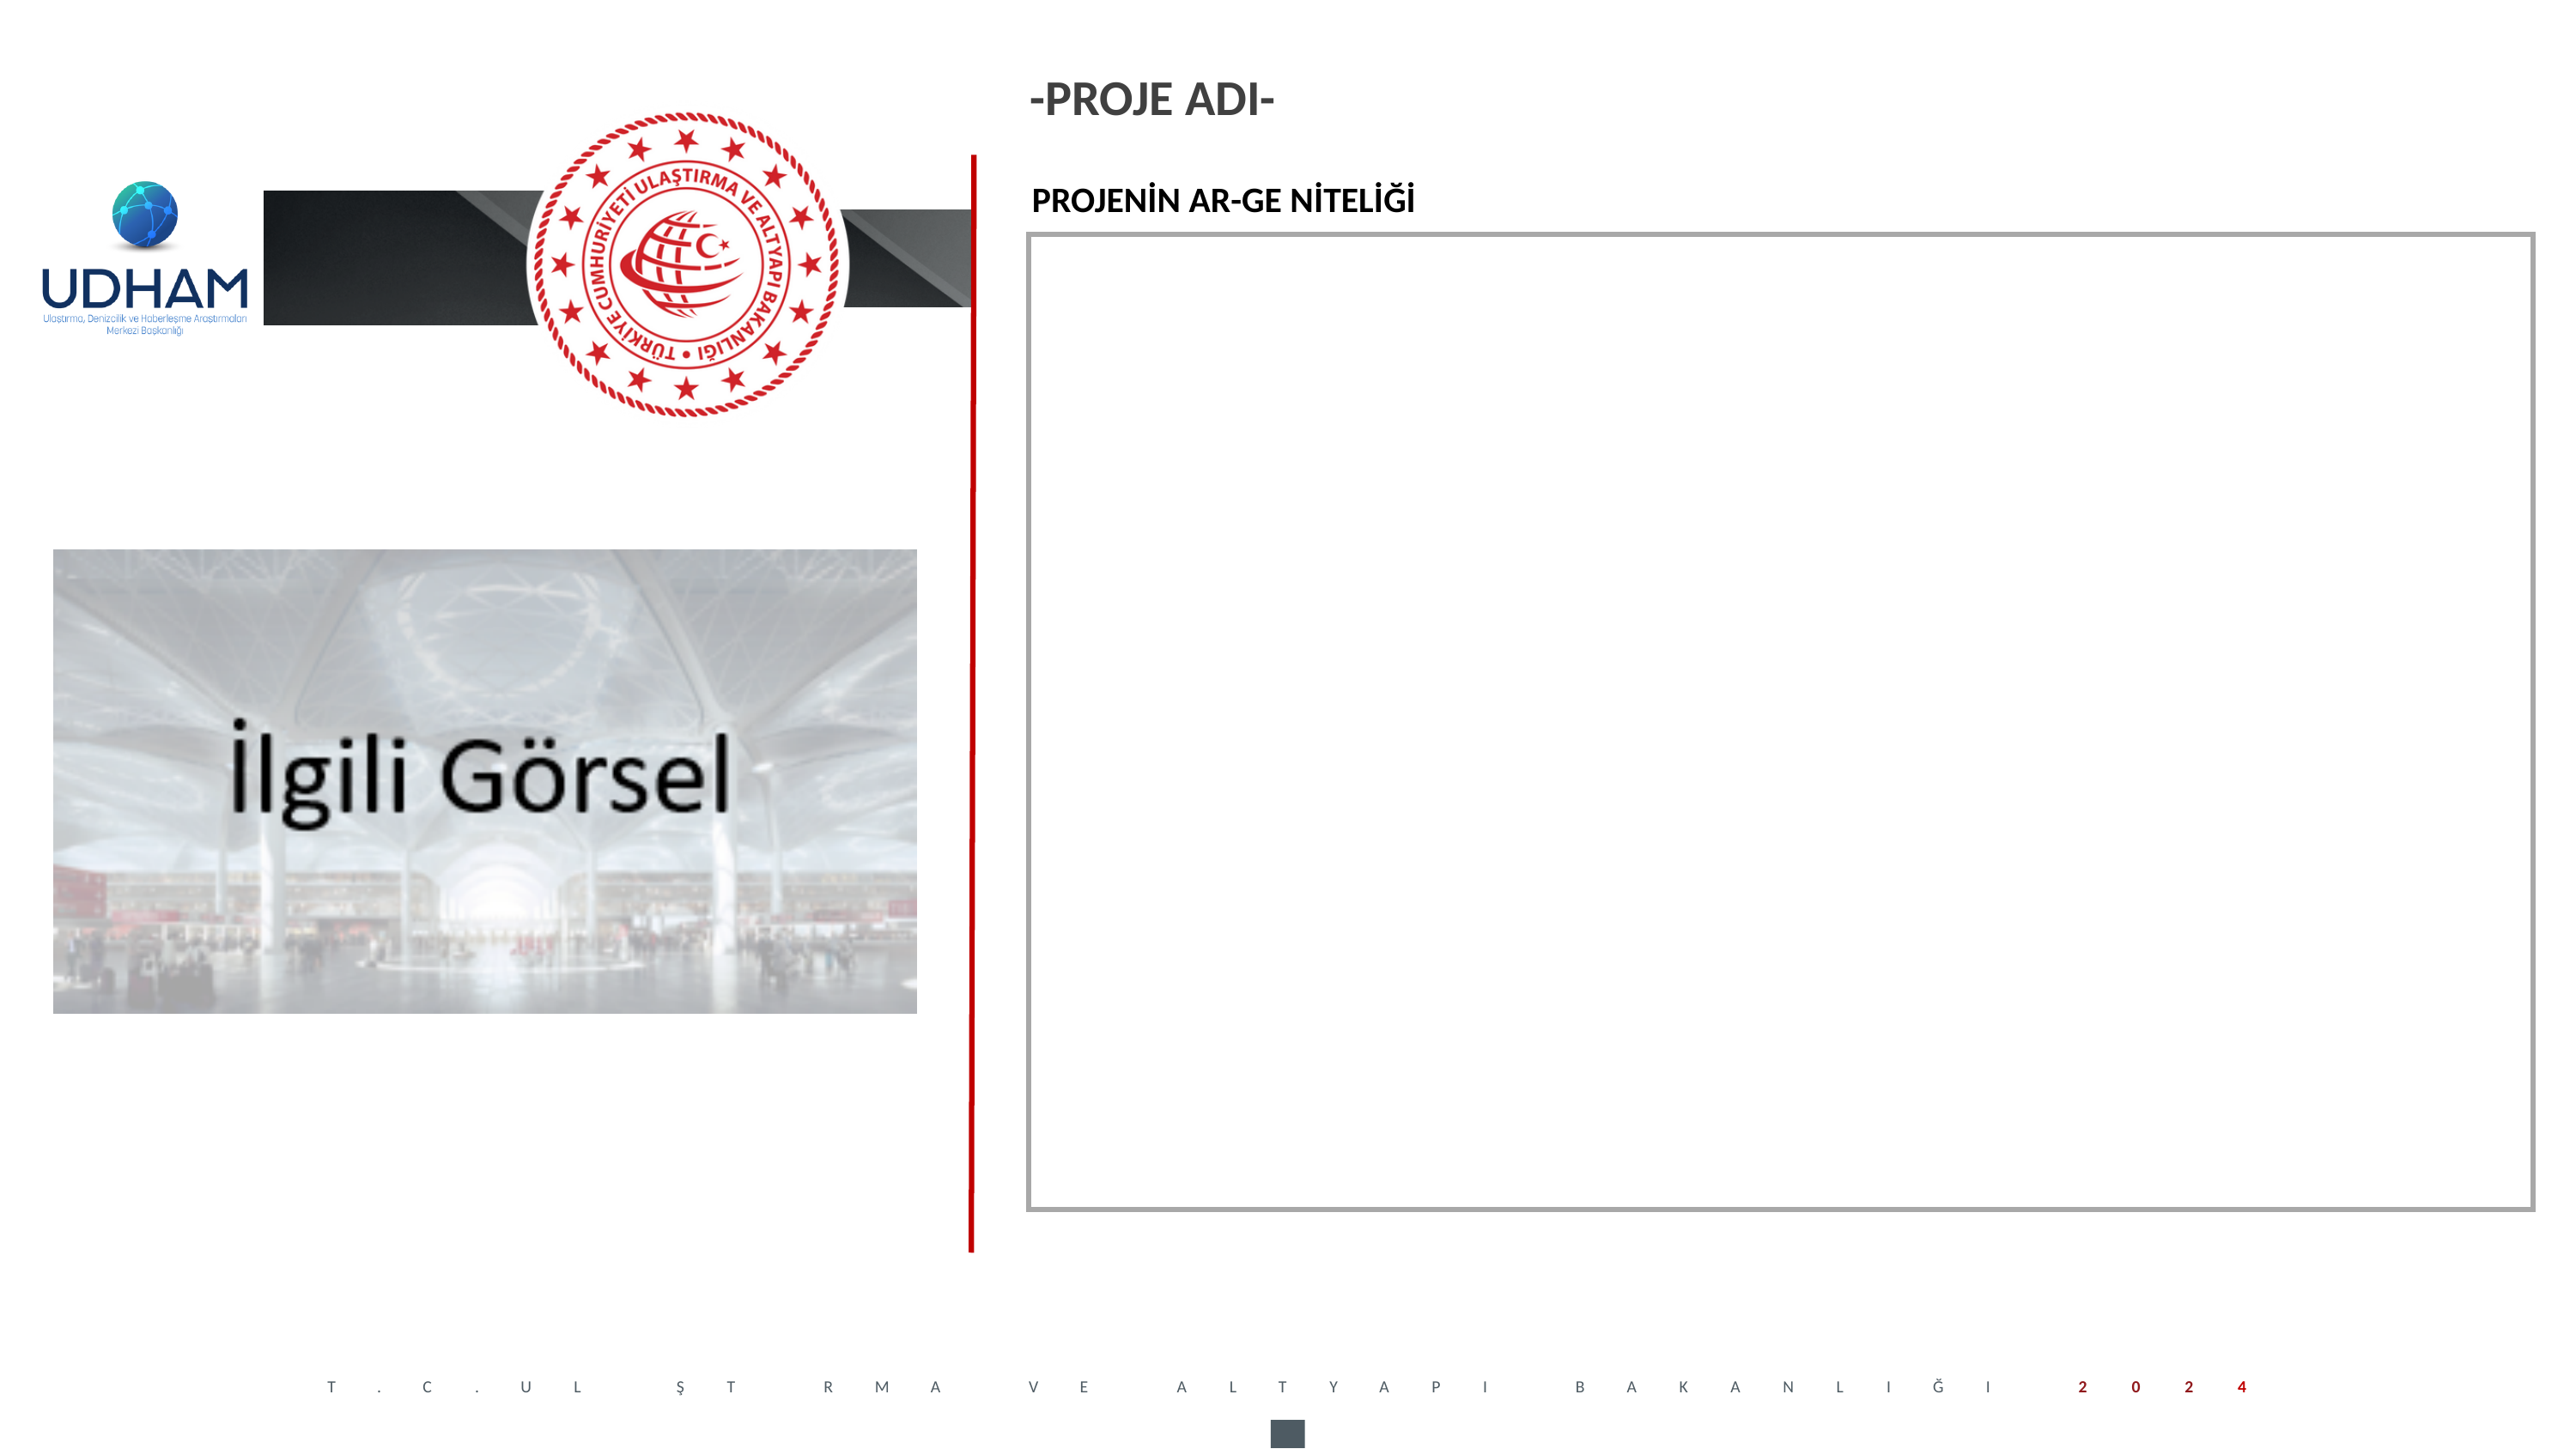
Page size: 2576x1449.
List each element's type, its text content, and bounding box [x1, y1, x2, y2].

picture [52, 549, 917, 1015]
text_box L [1226, 1374, 1240, 1396]
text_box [263, 191, 412, 326]
text_box N [1780, 1374, 1796, 1396]
text_box L [1833, 1374, 1847, 1396]
text_box V [1026, 1374, 1041, 1396]
text_box K [1676, 1374, 1691, 1396]
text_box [964, 209, 972, 307]
text_box 0 [2129, 1374, 2145, 1397]
text_box U [518, 1374, 534, 1396]
text_box T [1275, 1374, 1289, 1396]
text_box I [1884, 1374, 1893, 1396]
text_box A [1728, 1374, 1743, 1396]
text_box A [1376, 1374, 1392, 1396]
text_box Ş [674, 1374, 687, 1396]
text_box PROJENİN AR-GE NİTELİĞİ [1031, 177, 2201, 221]
text_box 4 [2235, 1374, 2251, 1397]
text_box 2 [2075, 1374, 2092, 1397]
text_box A [927, 1374, 944, 1396]
text_box E [1077, 1374, 1091, 1396]
text_box 2 [2182, 1374, 2198, 1397]
text_box [1270, 1420, 1305, 1448]
text_box T [724, 1374, 738, 1396]
text_box . [472, 1374, 481, 1396]
text_box A [1174, 1374, 1189, 1396]
text_box I [1984, 1374, 1992, 1396]
text_box T [325, 1374, 338, 1396]
text_box B [1572, 1374, 1587, 1396]
text_box [30, 172, 259, 345]
text_box L [571, 1374, 584, 1396]
text_box R [821, 1374, 835, 1396]
text_box A [1624, 1374, 1639, 1396]
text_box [416, 31, 961, 515]
text_box P [1429, 1374, 1443, 1396]
text_box M [872, 1374, 891, 1396]
text_box -PROJE ADI- [1030, 61, 2537, 126]
text_box . [374, 1374, 383, 1396]
text_box Y [1327, 1374, 1341, 1396]
text_box C [420, 1374, 435, 1396]
text_box Ğ [1930, 1374, 1947, 1396]
text_box I [1480, 1374, 1490, 1396]
table_header [1031, 237, 2530, 1207]
